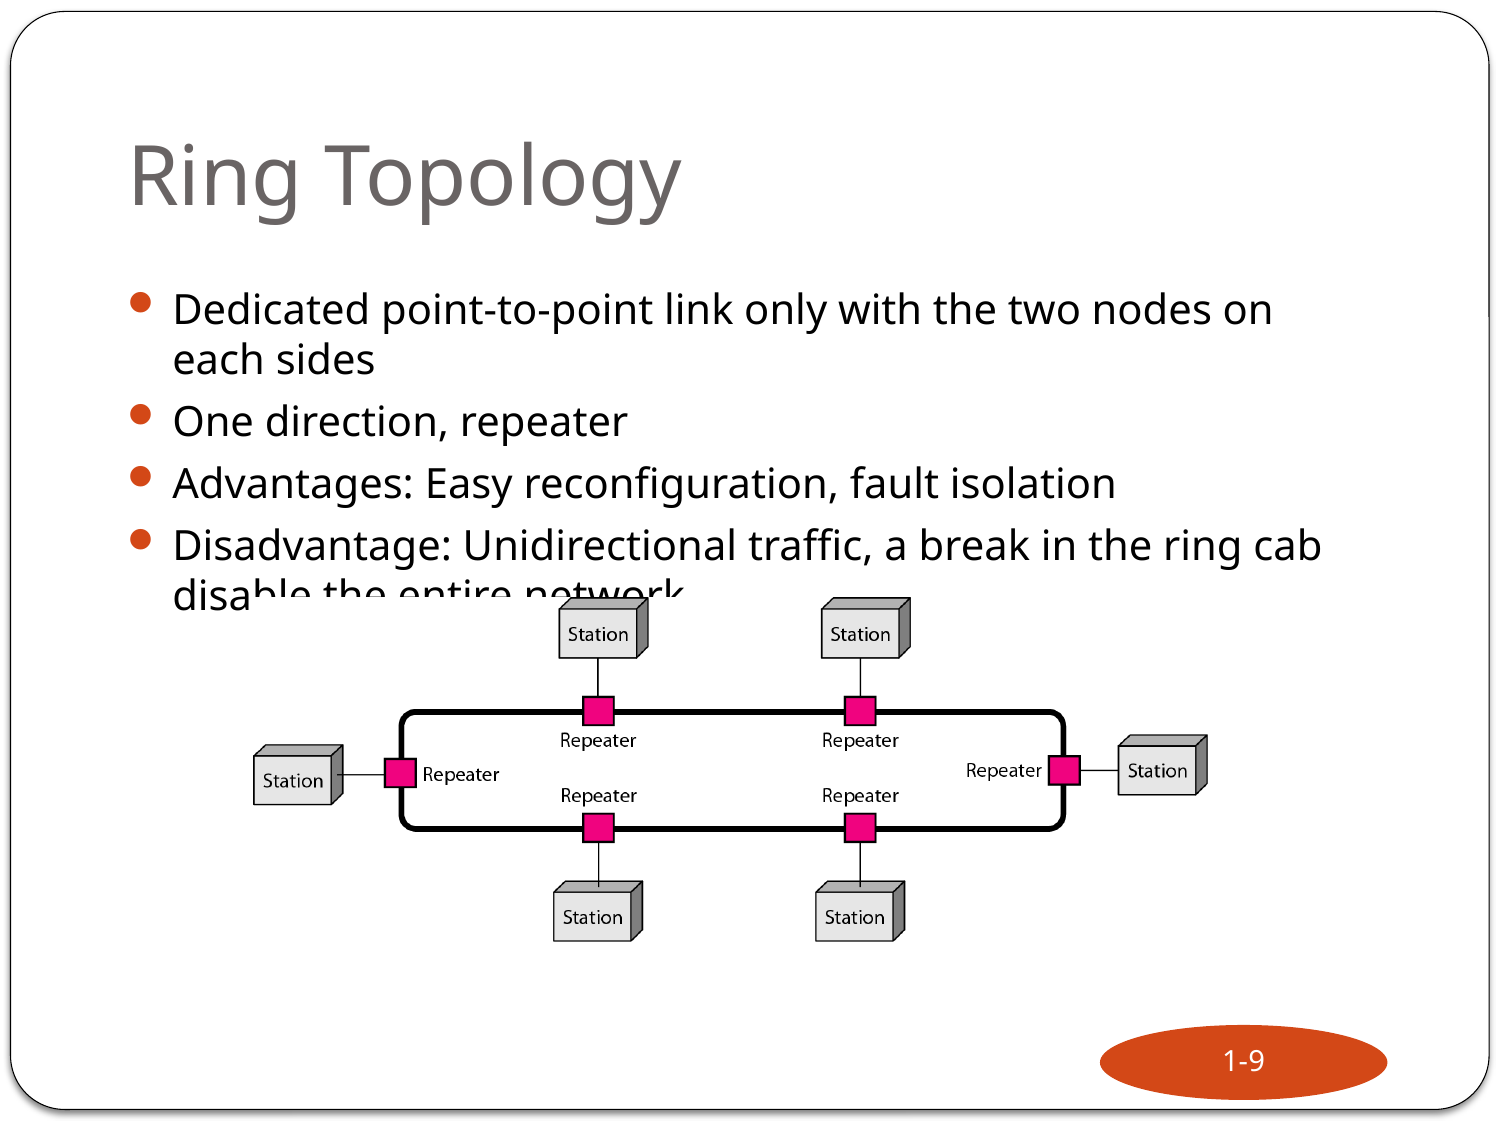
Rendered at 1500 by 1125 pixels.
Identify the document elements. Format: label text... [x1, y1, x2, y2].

list Dedicated point-to-point link only with the two nodes on each sides One direction, repeater Advantages: Easy reconfiguration, fault isolation Disadvantage: Unidirectional traffic, a break in the ring cab disable the entire network [112, 275, 1388, 619]
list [253, 597, 1208, 942]
slide_number 1-9 [1099, 1024, 1388, 1100]
title Ring Topology [112, 87, 1388, 238]
